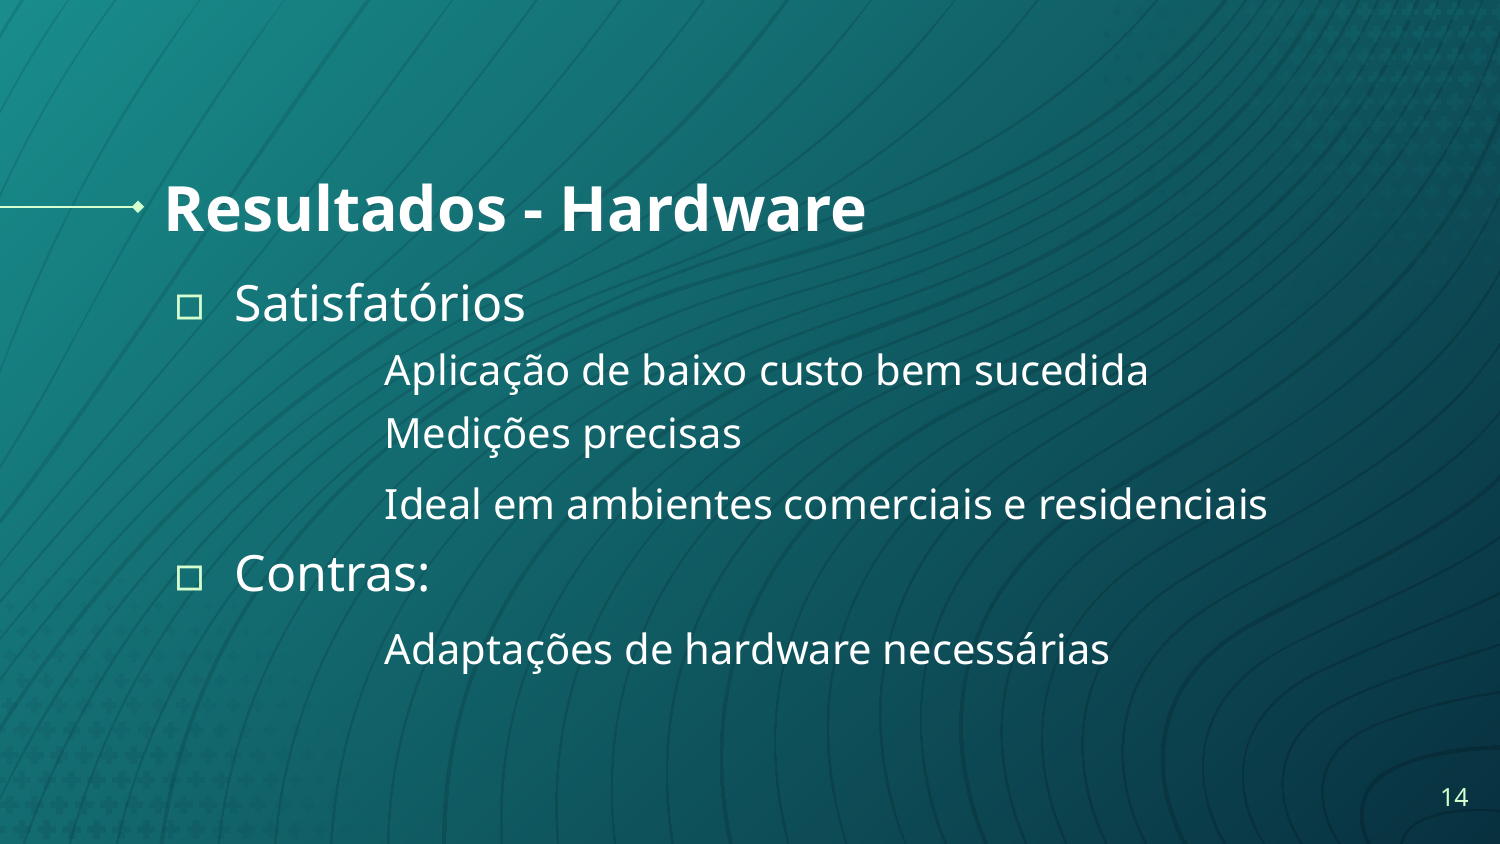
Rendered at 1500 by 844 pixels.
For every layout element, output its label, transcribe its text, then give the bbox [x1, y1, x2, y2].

title Resultados - Hardware [164, 117, 1345, 271]
list Satisfatórios Aplicação de baixo custo bem sucedida Medições precisas Ideal em ambientes comerciais e residenciais Contras: Adaptações de hardware necessárias [159, 271, 1442, 715]
slide_number 14 [1378, 766, 1469, 832]
